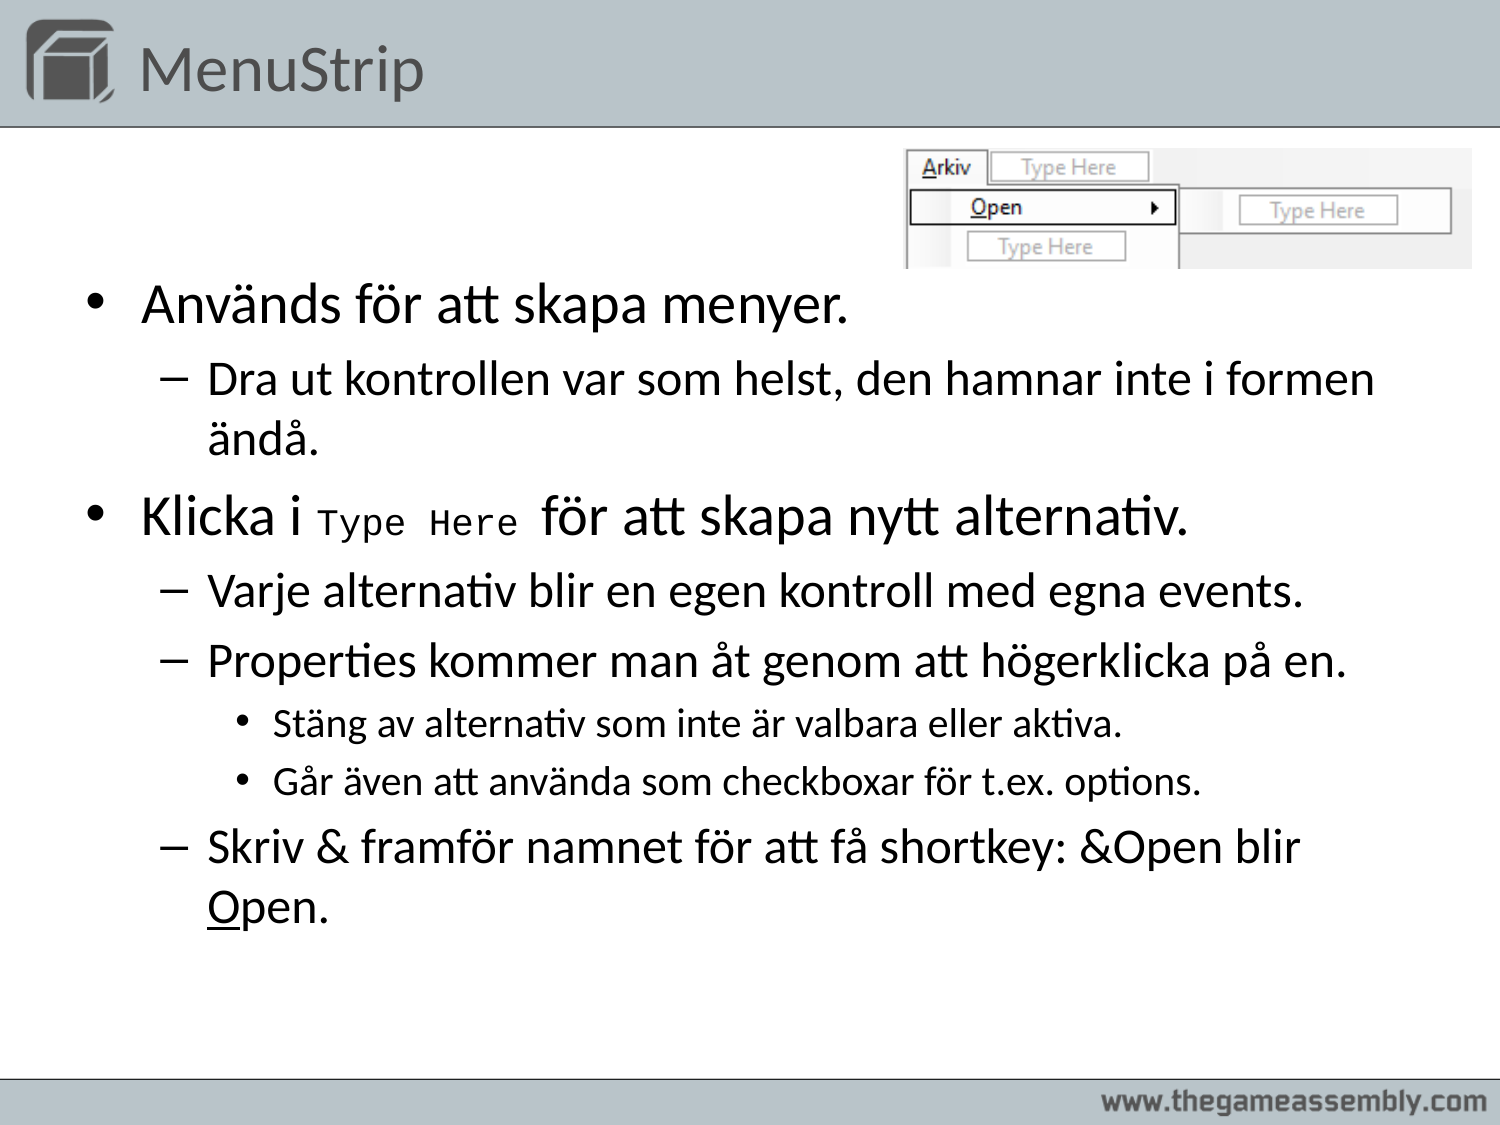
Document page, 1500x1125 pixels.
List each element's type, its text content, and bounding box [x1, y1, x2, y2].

picture [0, 0, 1500, 1125]
list Används för att skapa menyer. Dra ut kontrollen var som helst, den hamnar inte i formen ändå. Klicka i Type Here för att skapa nytt alternativ. Varje alternativ blir en egen kontroll med egna events. Properties kommer man åt genom att högerklicka på en. Stäng av alternativ som inte är valbara eller aktiva. Går även att använda som checkboxar för t.ex. options. Skriv & framför namnet för att få shortkey: &Open blir Open. [70, 152, 1436, 1048]
title MenuStrip [123, 0, 1500, 130]
